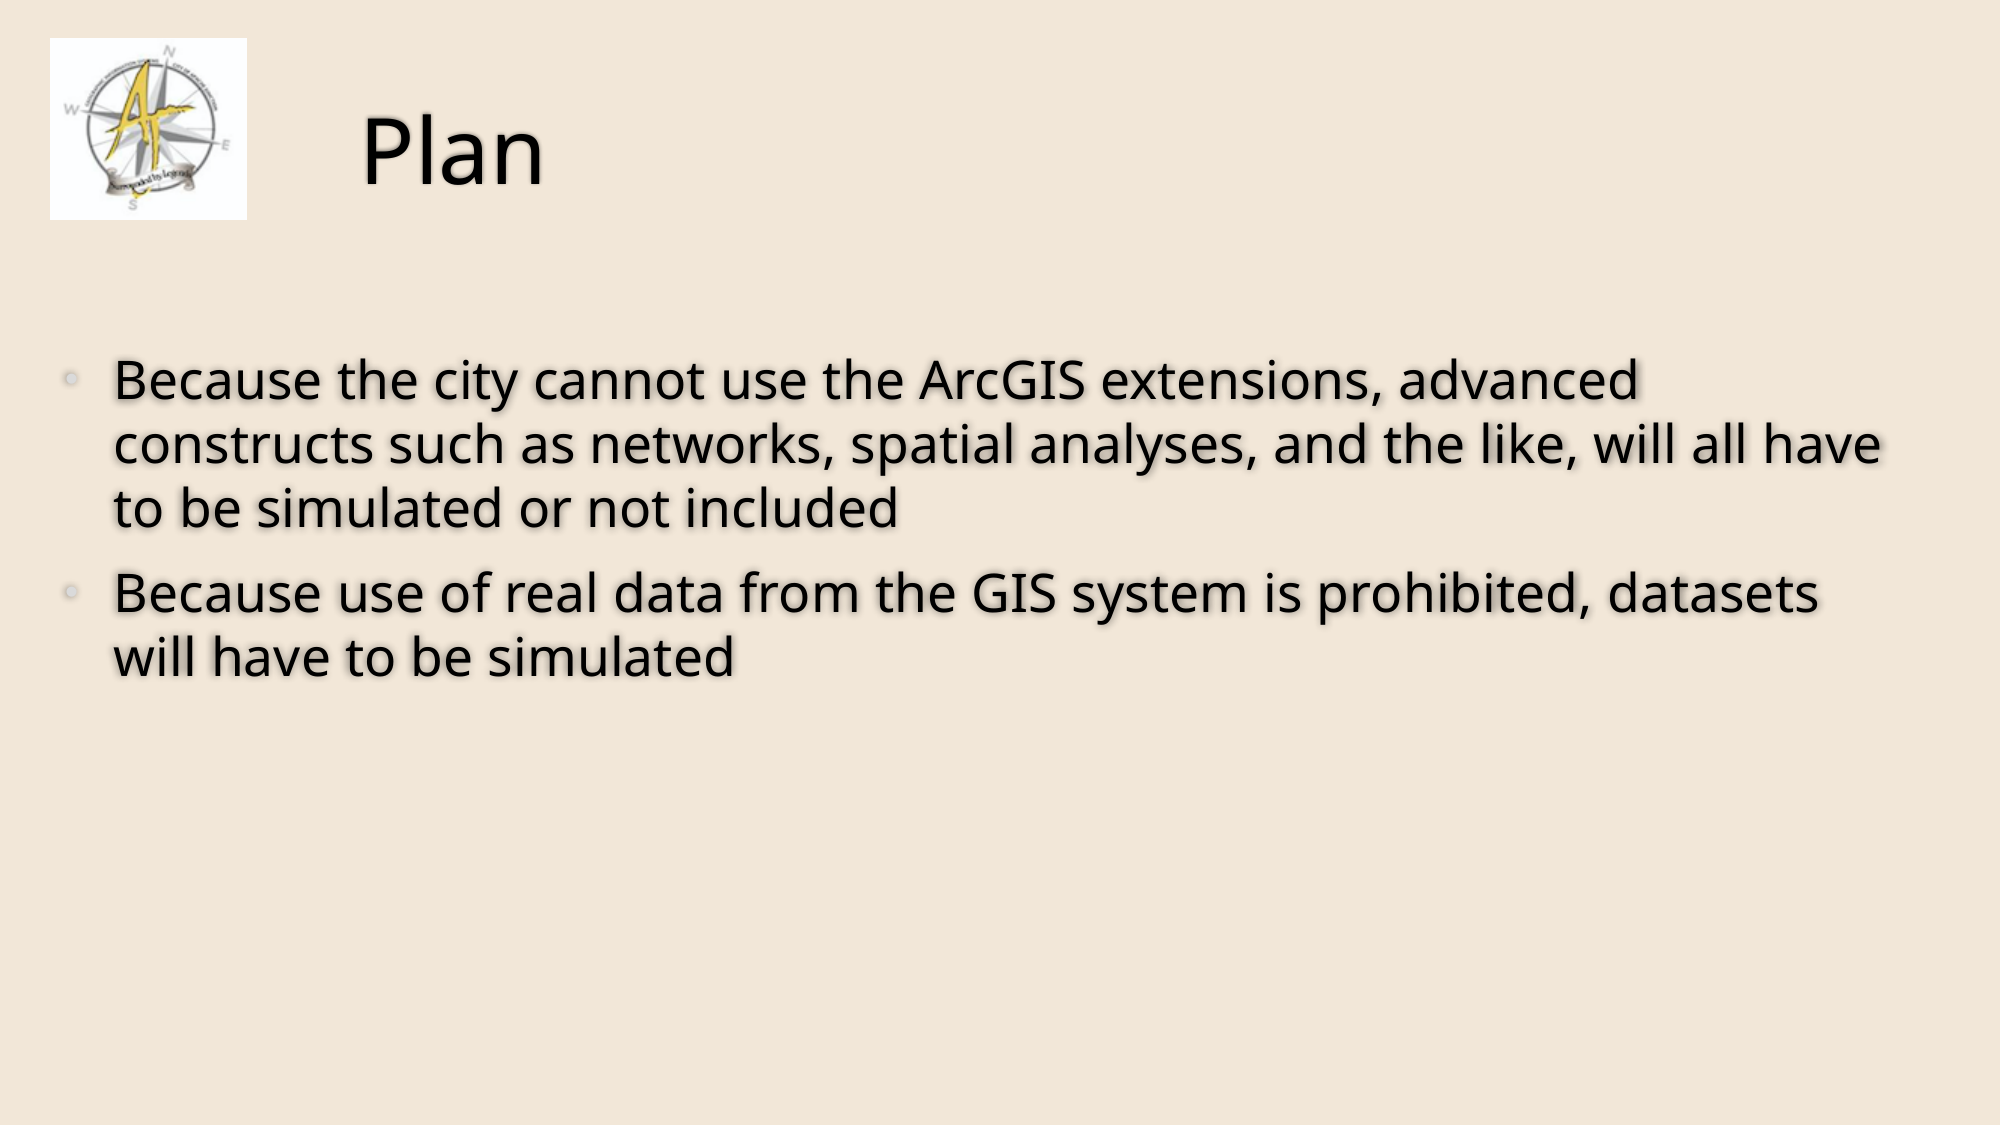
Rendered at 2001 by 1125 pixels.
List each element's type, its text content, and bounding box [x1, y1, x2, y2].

subtitle Because the city cannot use the ArcGIS extensions, advanced constructs such as networks, spatial analyses, and the like, will all have to be simulated or not included Because use of real data from the GIS system is prohibited, datasets will have to be simulated [50, 254, 1903, 699]
picture [49, 38, 247, 220]
text_box Plan [344, 85, 809, 220]
